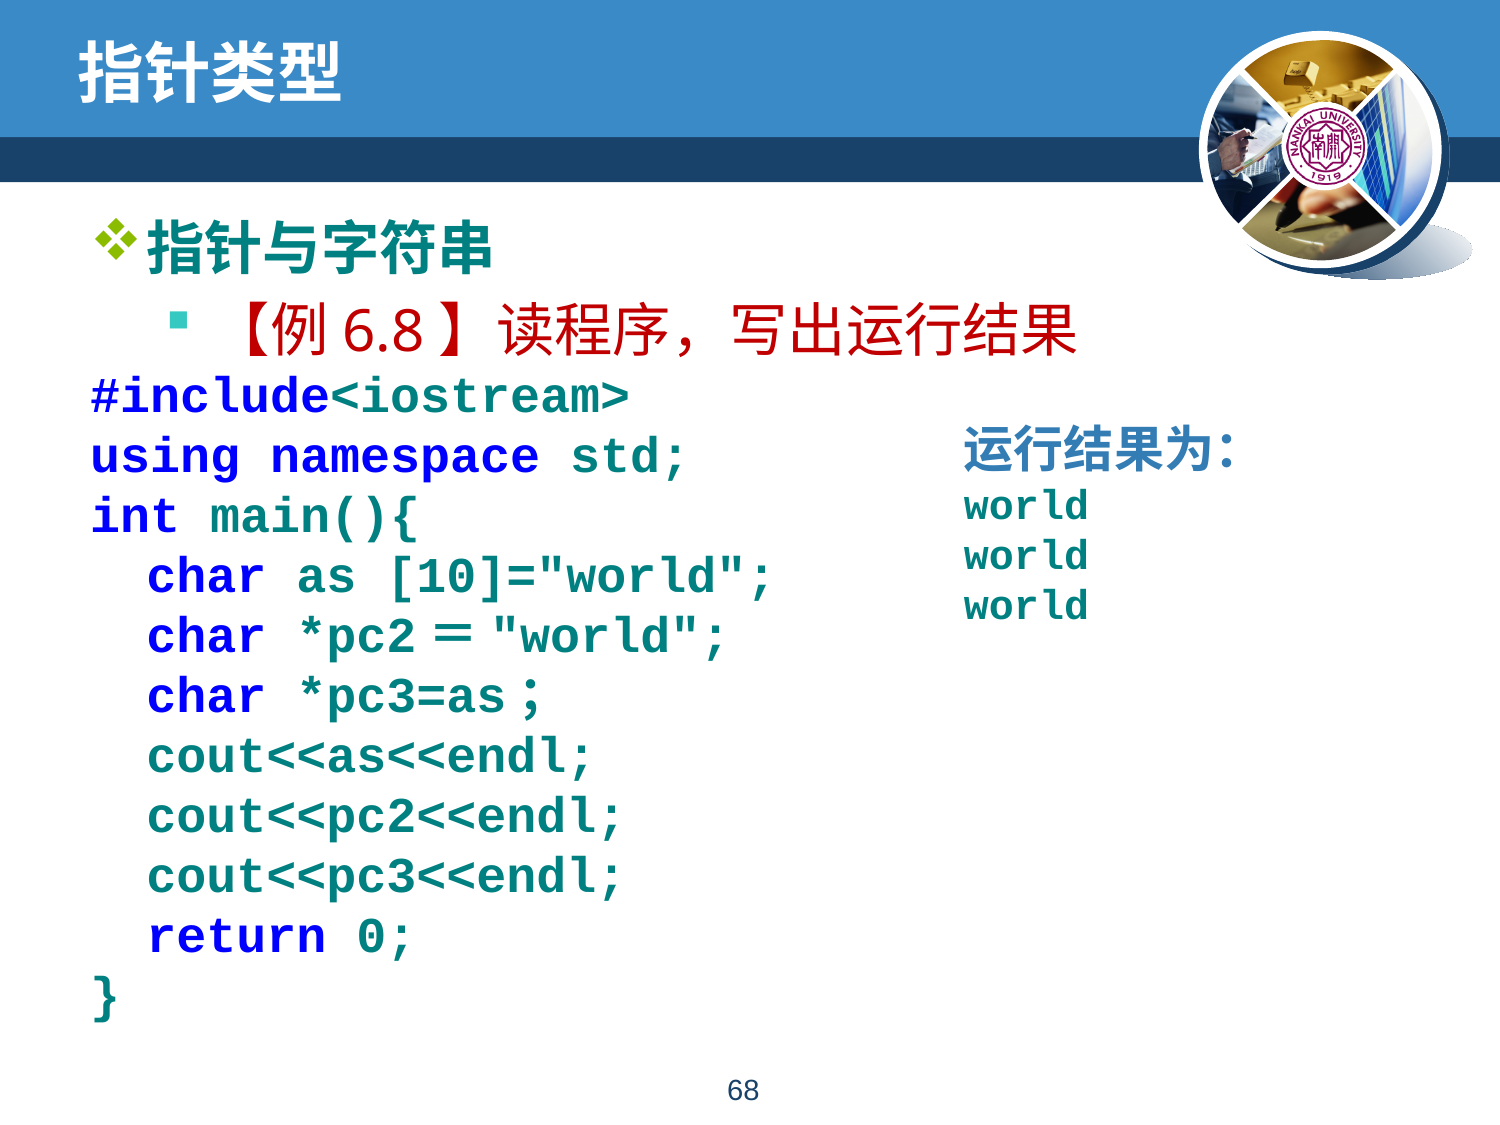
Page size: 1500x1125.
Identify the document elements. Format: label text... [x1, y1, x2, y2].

picture [1207, 40, 1433, 203]
text_box 运行结果为： world world world [949, 410, 1289, 635]
slide_number 67 [607, 1063, 879, 1112]
list 指针与字符串 【例6.8】读程序，写出运行结果 #include<iostream> using namespace std; int main(){ char as [10]="world"; char *pc2＝"world"; char *pc3=as； cout<<as<<endl; cout<<pc2<<endl; cout<<pc3<<endl; return 0; } [75, 203, 1425, 1065]
title 指针类型 [62, 24, 1275, 118]
